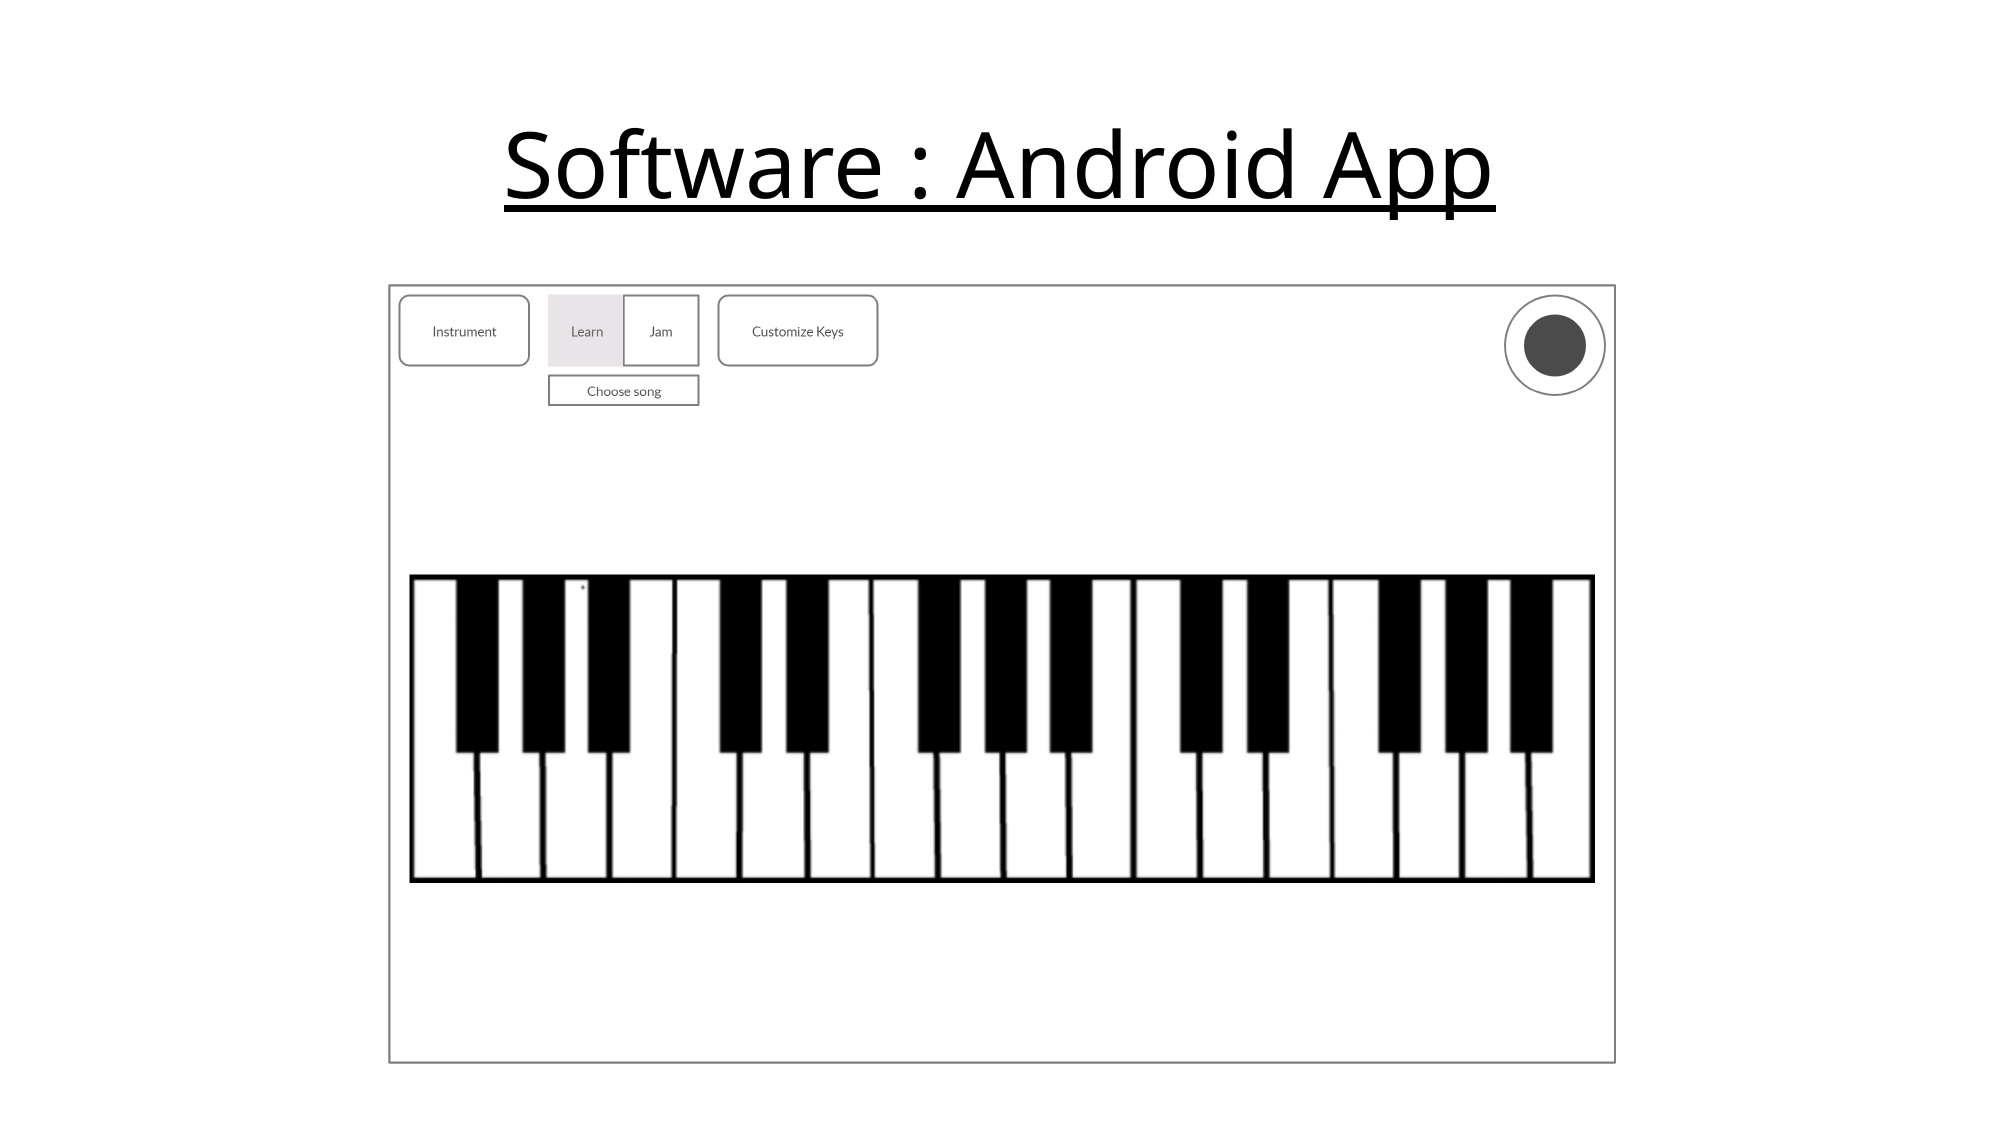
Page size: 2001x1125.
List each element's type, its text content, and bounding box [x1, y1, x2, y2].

picture [374, 277, 1626, 1074]
title Software : Android App [137, 59, 1863, 278]
